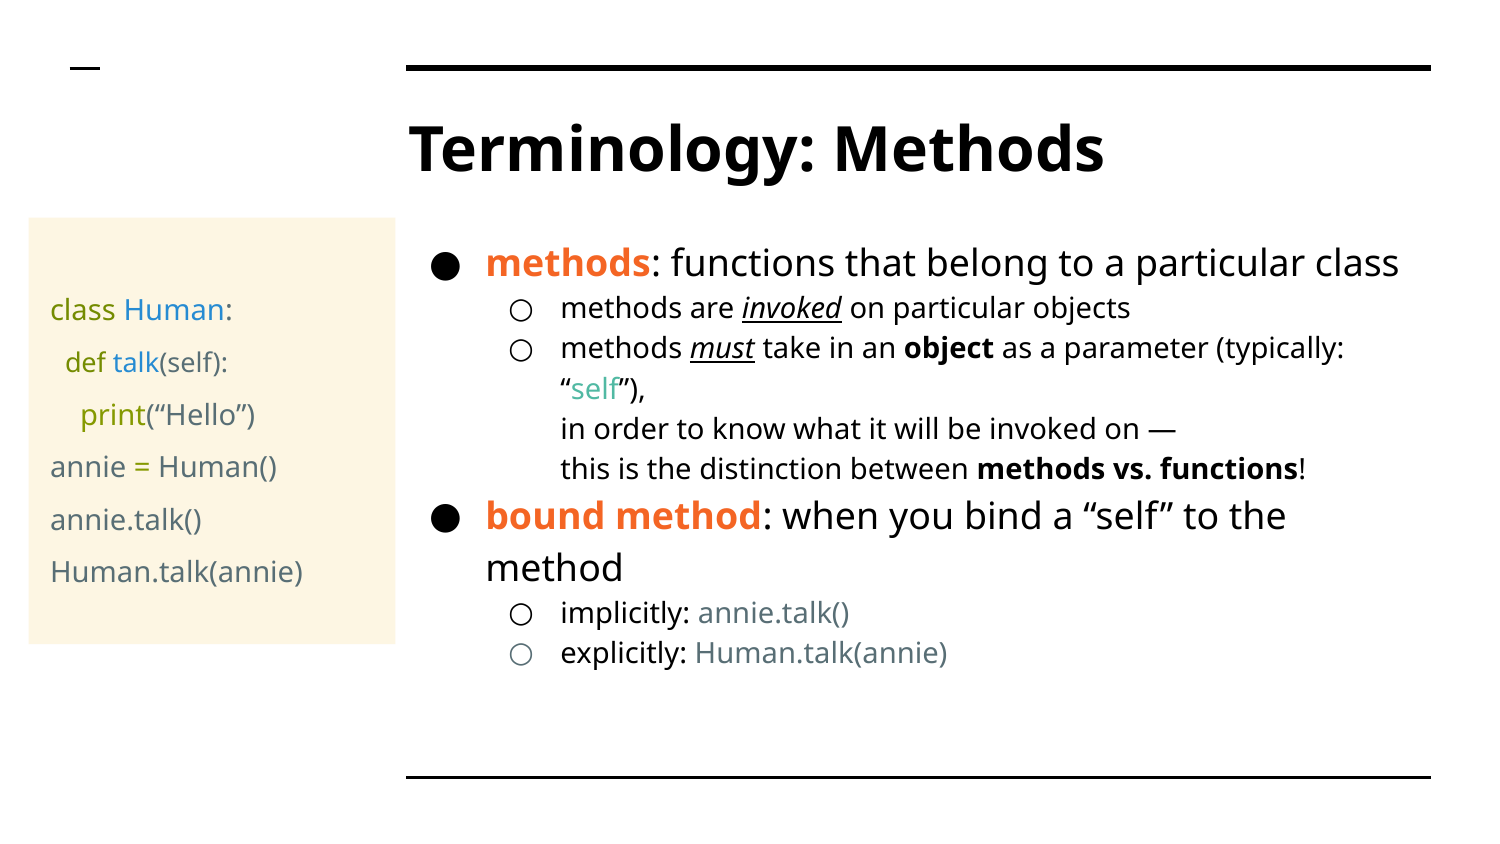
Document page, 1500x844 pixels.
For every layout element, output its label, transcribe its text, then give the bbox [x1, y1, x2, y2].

list methods: functions that belong to a particular class methods are invoked on particular objects methods must take in an object as a parameter (typically: “self”), in order to know what it will be invoked on — this is the distinction between methods vs. functions! bound method: when you bind a “self” to the method implicitly: annie.talk() explicitly: Human.talk(annie) [395, 217, 1433, 711]
list class Human: def talk(self): print(“Hello”) annie = Human() annie.talk() Human.talk(annie) [28, 217, 396, 645]
title Terminology: Methods [393, 94, 1431, 199]
